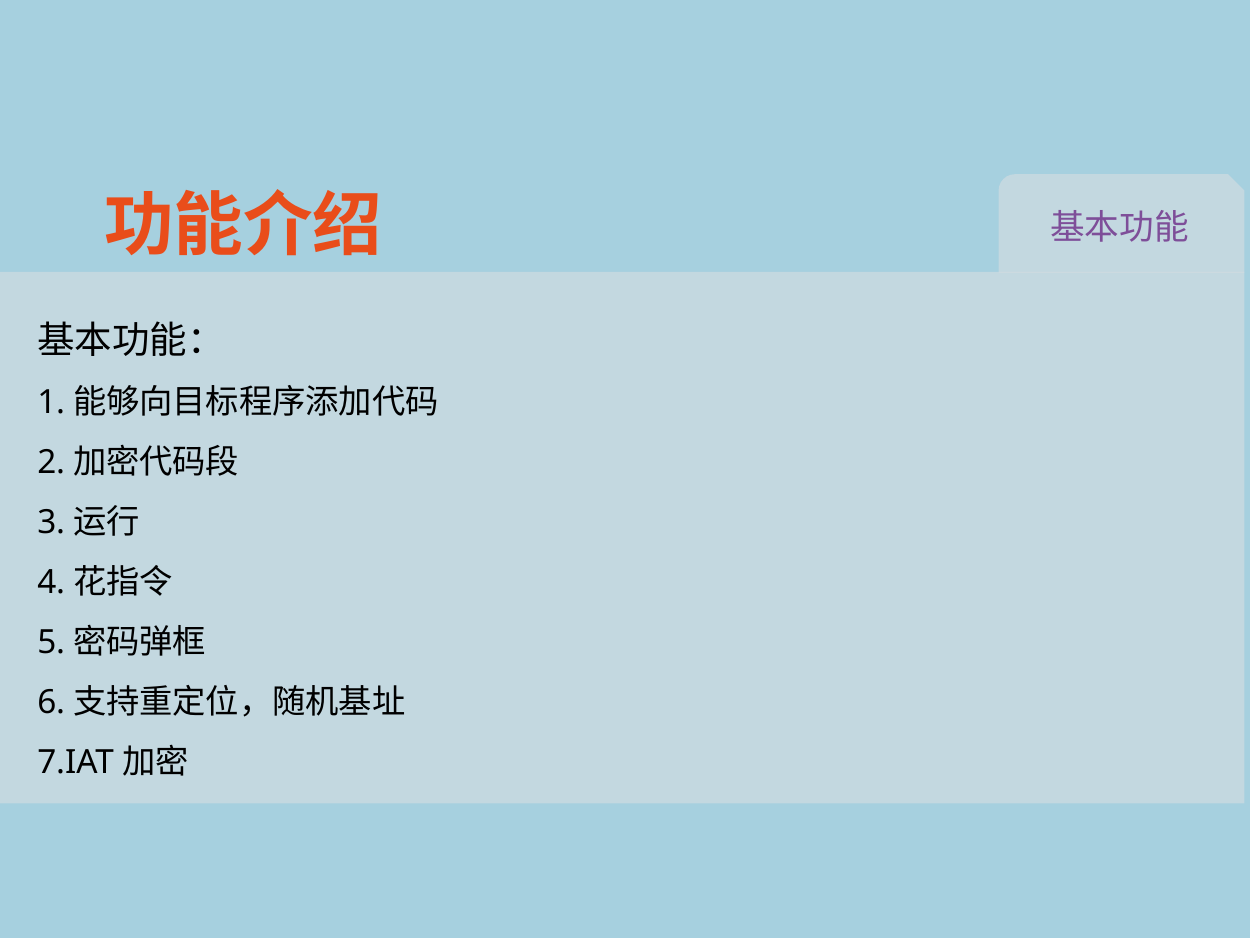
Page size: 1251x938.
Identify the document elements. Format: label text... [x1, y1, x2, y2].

text_box 基本功能： 1.能够向目标程序添加代码 2.加密代码段 3.运行 4.花指令 5.密码弹框 6.支持重定位，随机基址 7.IAT加密 [22, 285, 1234, 788]
text_box 基本功能 [996, 172, 1247, 275]
text_box 功能介绍 [89, 172, 398, 271]
text_box [0, 270, 1246, 805]
